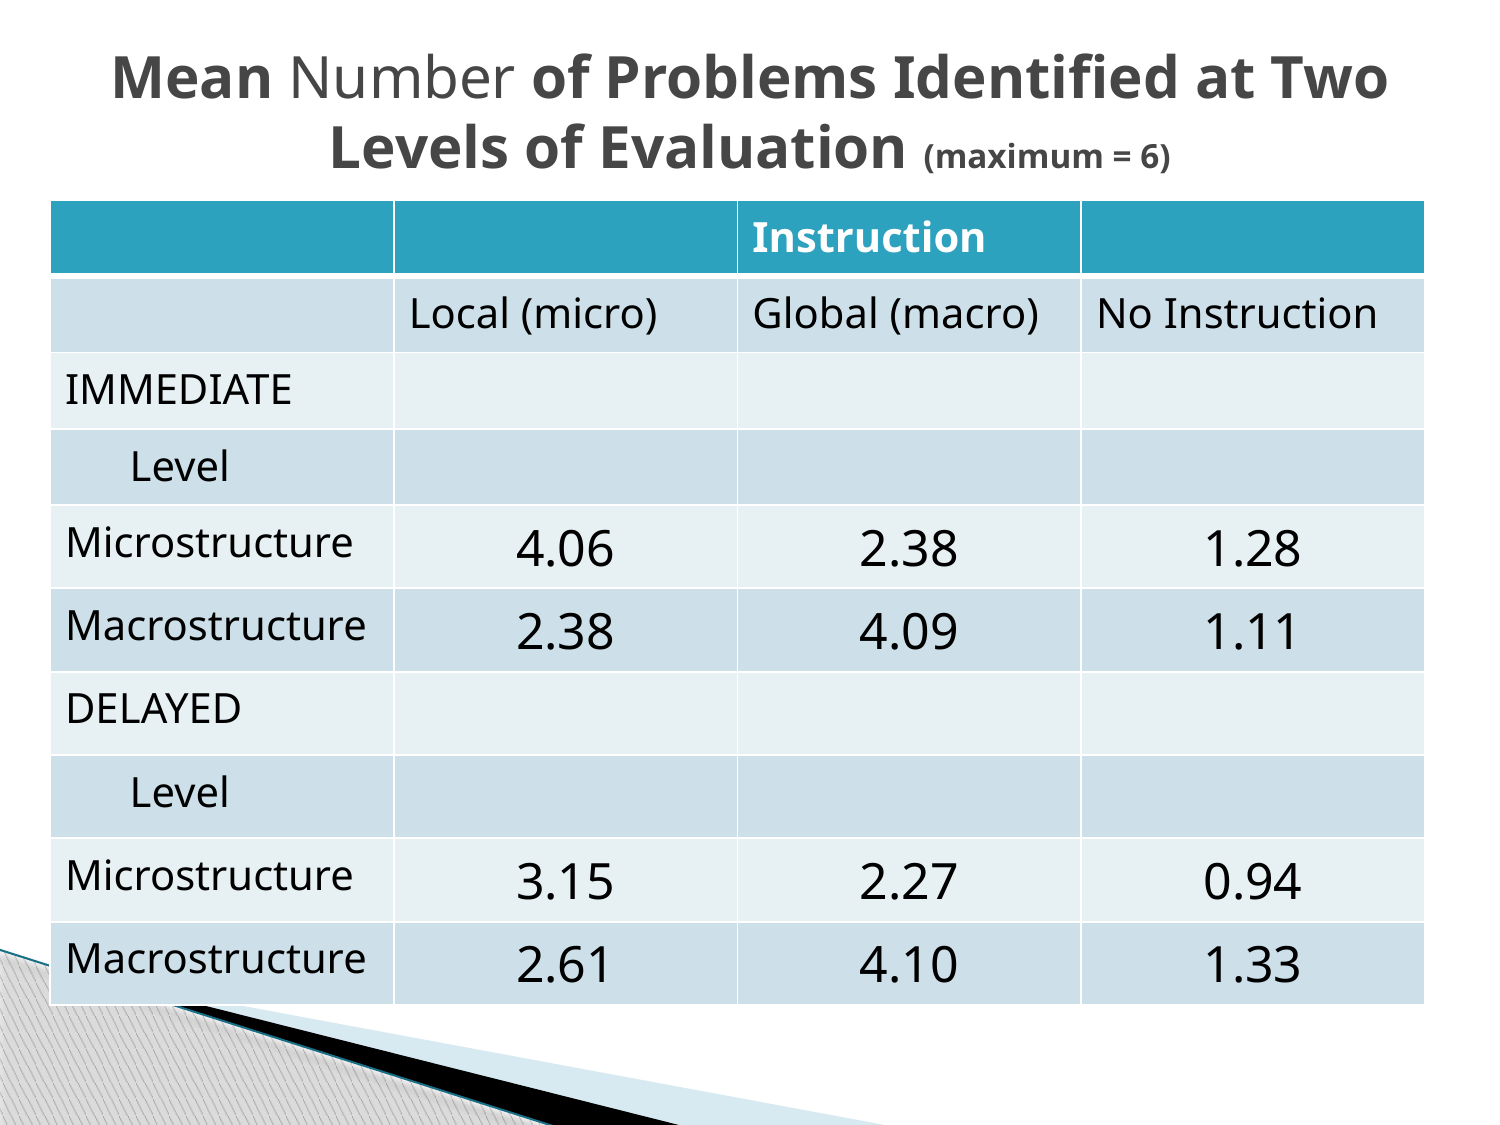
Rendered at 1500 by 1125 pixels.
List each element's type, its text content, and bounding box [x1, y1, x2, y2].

table_cell Microstructure [51, 839, 393, 921]
table_cell 4.09 [738, 589, 1080, 671]
table_cell DELAYED [51, 673, 393, 754]
table_header Instruction [738, 201, 1080, 273]
table_cell Macrostructure [51, 589, 393, 671]
table_cell [1082, 353, 1424, 428]
table_cell 1.11 [1082, 589, 1424, 671]
table_cell [395, 756, 737, 837]
table_cell 4.10 [738, 923, 1080, 1004]
table_cell Level [51, 430, 393, 504]
table_cell IMMEDIATE [51, 353, 393, 428]
table_cell No Instruction [1082, 279, 1424, 352]
table_cell [738, 756, 1080, 837]
table_header [1082, 201, 1424, 273]
table_cell 1.28 [1082, 506, 1424, 587]
table_cell [1082, 430, 1424, 504]
table_cell 2.61 [395, 923, 737, 1004]
table_cell Global (macro) [738, 279, 1080, 352]
table_cell Level [51, 756, 393, 837]
table_header [51, 201, 393, 273]
table_cell 2.27 [738, 839, 1080, 921]
table_cell [395, 673, 737, 754]
table_cell 4.06 [395, 506, 737, 587]
table_cell 1.33 [1082, 923, 1424, 1004]
table_cell 0.94 [1082, 839, 1424, 921]
table_cell [1082, 756, 1424, 837]
table_cell 2.38 [395, 589, 737, 671]
table_cell Macrostructure [51, 923, 393, 1004]
table_header [395, 201, 737, 273]
table_cell [395, 353, 737, 428]
table_cell [738, 430, 1080, 504]
table_cell Local (micro) [395, 279, 737, 352]
table_cell 3.15 [395, 839, 737, 921]
table_cell [738, 673, 1080, 754]
table_cell [738, 353, 1080, 428]
table_cell 2.38 [738, 506, 1080, 587]
table_cell [1082, 673, 1424, 754]
table_cell Microstructure [51, 506, 393, 587]
title Mean Number of Problems Identified at Two Levels of Evaluation (maximum = 6) [75, 45, 1425, 175]
table_cell [51, 279, 393, 352]
table_cell [395, 430, 737, 504]
